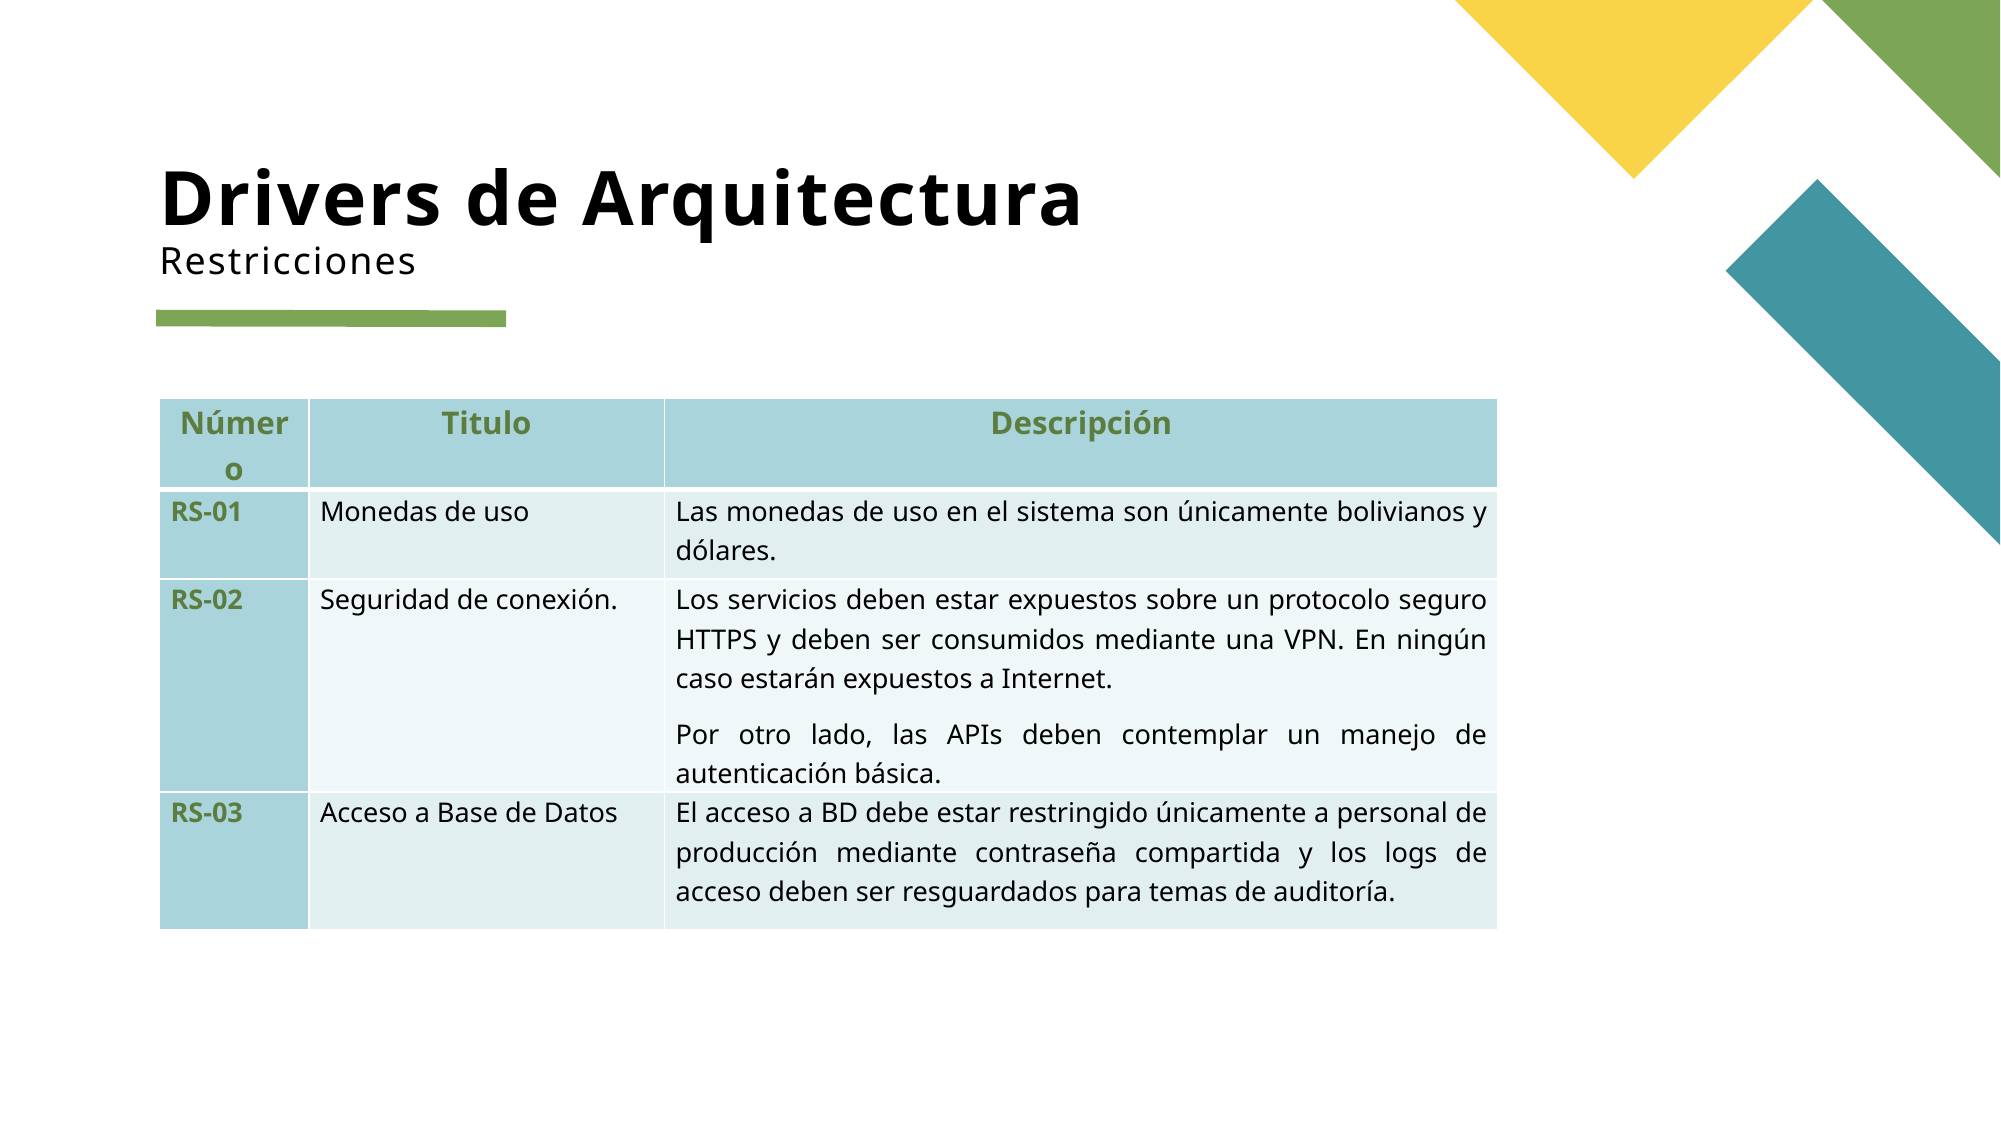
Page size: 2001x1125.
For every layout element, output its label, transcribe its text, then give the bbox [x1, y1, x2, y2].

table_cell RS-03 [160, 793, 308, 929]
table_cell Las monedas de uso en el sistema son únicamente bolivianos y dólares. [665, 492, 1497, 578]
title Drivers de Arquitectura Restricciones [159, 144, 1388, 283]
table_header Descripción [665, 399, 1497, 487]
table_cell Monedas de uso [310, 492, 664, 578]
table_header Número [160, 399, 308, 487]
table_header Titulo [310, 399, 664, 487]
table_cell Los servicios deben estar expuestos sobre un protocolo seguro HTTPS y deben ser consumidos mediante una VPN. En ningún caso estarán expuestos a Internet. Por otro lado, las APIs deben contemplar un manejo de autenticación básica. [665, 580, 1497, 791]
table_cell RS-01 [160, 492, 308, 578]
table_cell RS-02 [160, 580, 308, 791]
table_cell Seguridad de conexión. [310, 580, 664, 791]
table_cell El acceso a BD debe estar restringido únicamente a personal de producción mediante contraseña compartida y los logs de acceso deben ser resguardados para temas de auditoría. [665, 793, 1497, 929]
table_cell Acceso a Base de Datos [310, 793, 664, 929]
